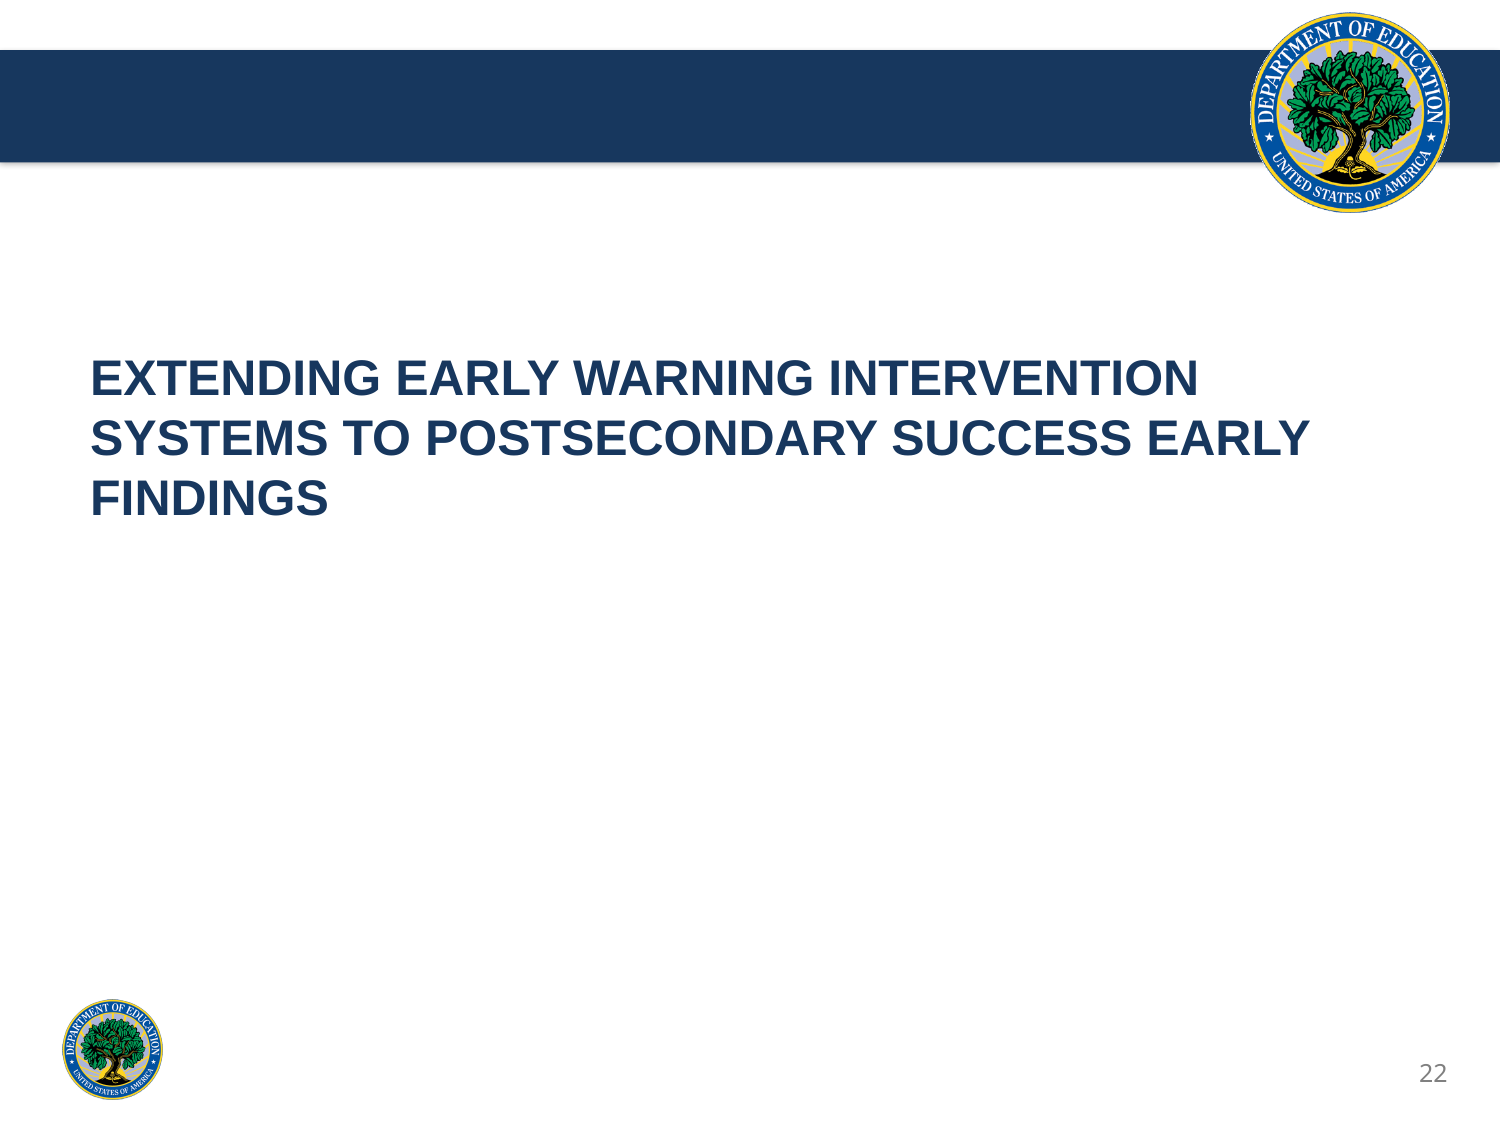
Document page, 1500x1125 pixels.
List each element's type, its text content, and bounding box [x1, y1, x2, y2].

text_box EXTENDING EARLY WARNING INTERVENTION SYSTEMS TO POSTSECONDARY SUCCESS EARLY FINDINGS [75, 337, 1425, 600]
picture [62, 999, 163, 1100]
text_box 22 [1324, 1049, 1463, 1099]
picture [1250, 12, 1450, 213]
